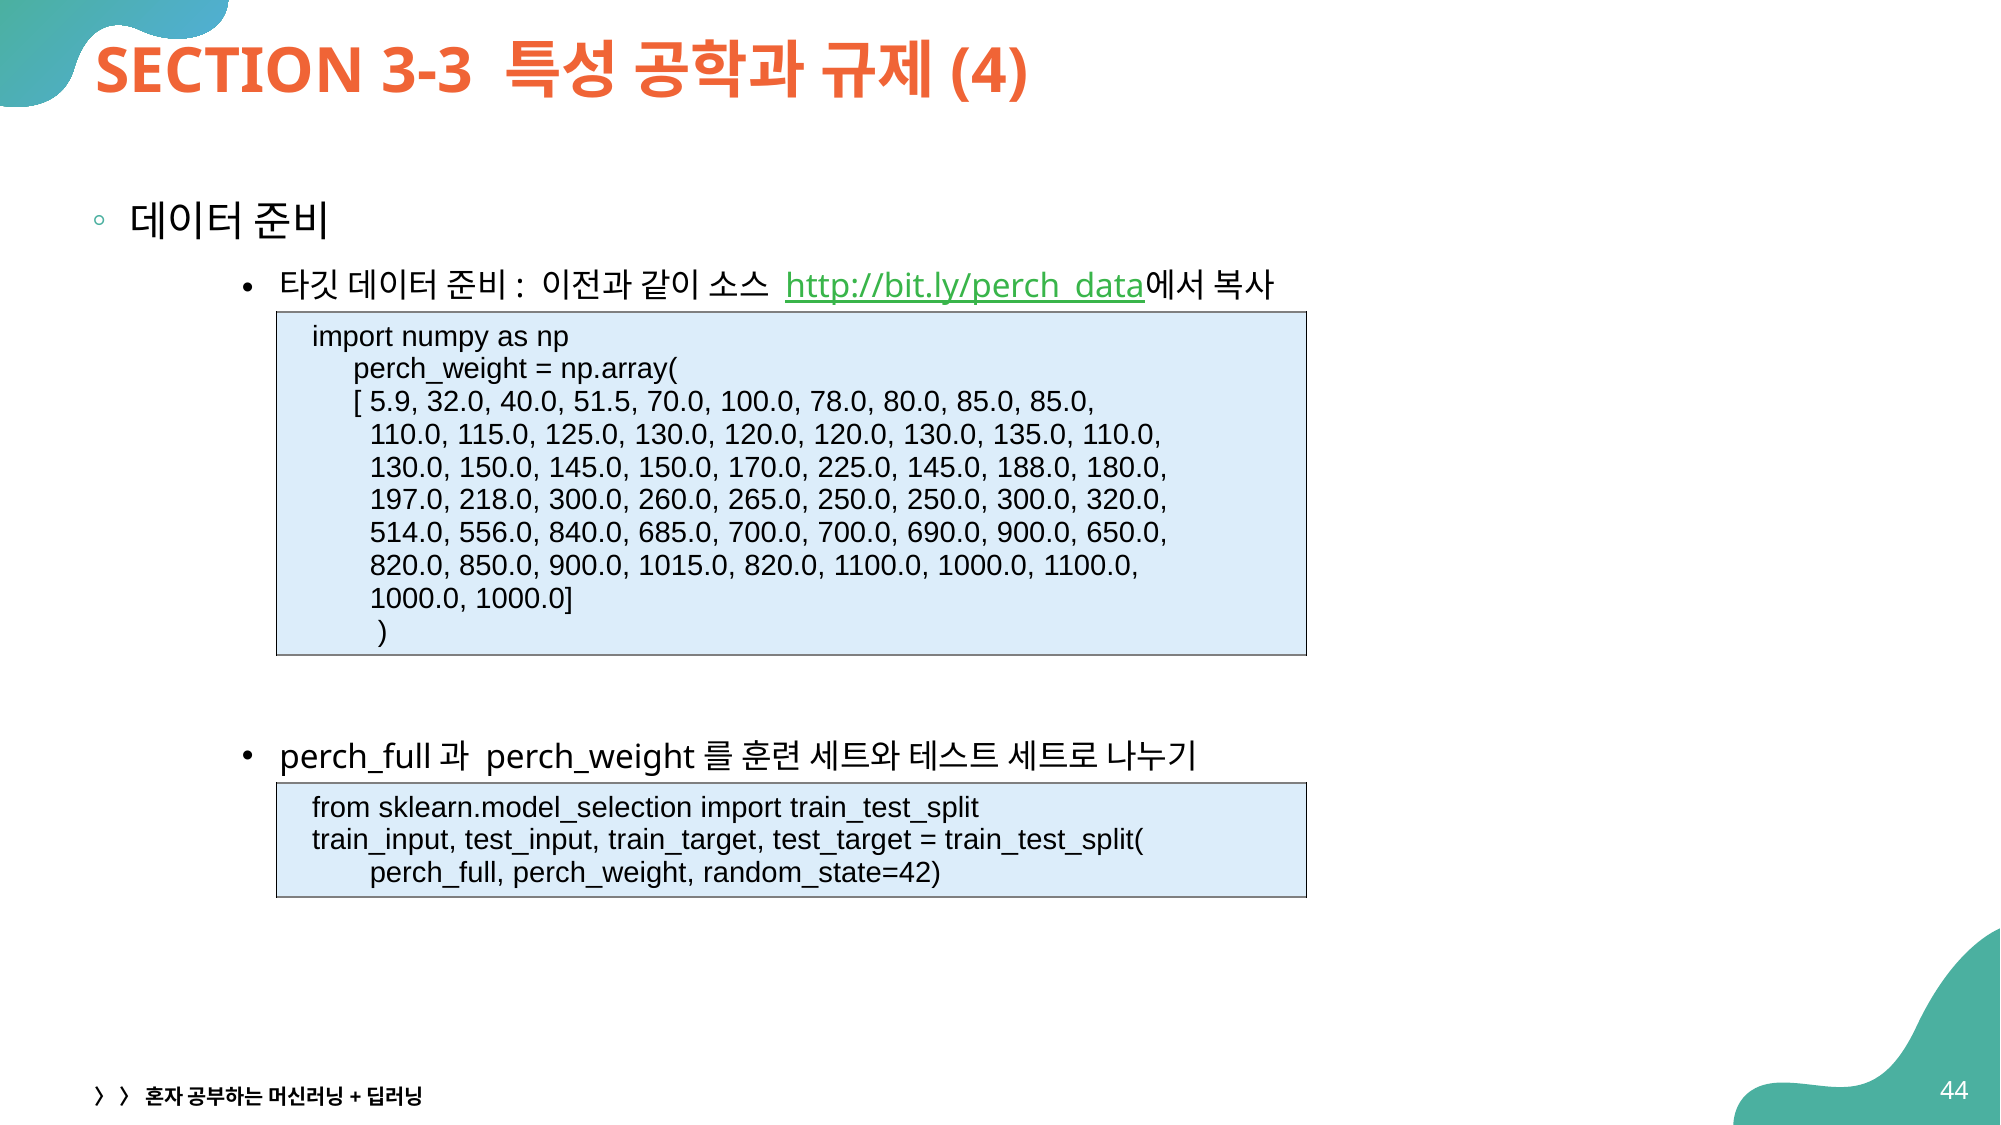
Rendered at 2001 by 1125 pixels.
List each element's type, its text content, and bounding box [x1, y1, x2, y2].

list 데이터 준비 타깃 데이터 준비: 이전과 같이 소스 http://bit.ly/perch_data에서 복사 perch_full과 perch_weight를 훈련 세트와 테스트 세트로 나누기 [76, 177, 1965, 1072]
footer 〉 〉 혼자 공부하는 머신러닝+딥러닝 [79, 1078, 755, 1114]
table_header from sklearn.model_selection import train_test_split train_input, test_input, train_target, test_target = train_test_split( perch_full, perch_weight, random_state=42) [277, 784, 1306, 896]
slide_number 44 [1917, 1061, 1984, 1122]
table_header import numpy as np perch_weight = np.array( [ 5.9, 32.0, 40.0, 51.5, 70.0, 100.0, 78.0, 80.0, 85.0, 85.0, 110.0, 115.0, 125.0, 130.0, 120.0, 120.0, 130.0, 135.0, 110.0, 130.0, 150.0, 145.0, 150.0, 170.0, 225.0, 145.0, 188.0, 180.0, 197.0, 218.0, 300.0, 260.0, 265.0, 250.0, 250.0, 300.0, 320.0, 514.0, 556.0, 840.0, 685.0, 700.0, 700.0, 690.0, 900.0, 650.0, 820.0, 850.0, 900.0, 1015.0, 820.0, 1100.0, 1000.0, 1100.0, 1000.0, 1000.0] ) [277, 313, 1306, 654]
title SECTION 3-3 특성 공학과 규제(4) [79, 17, 1931, 128]
